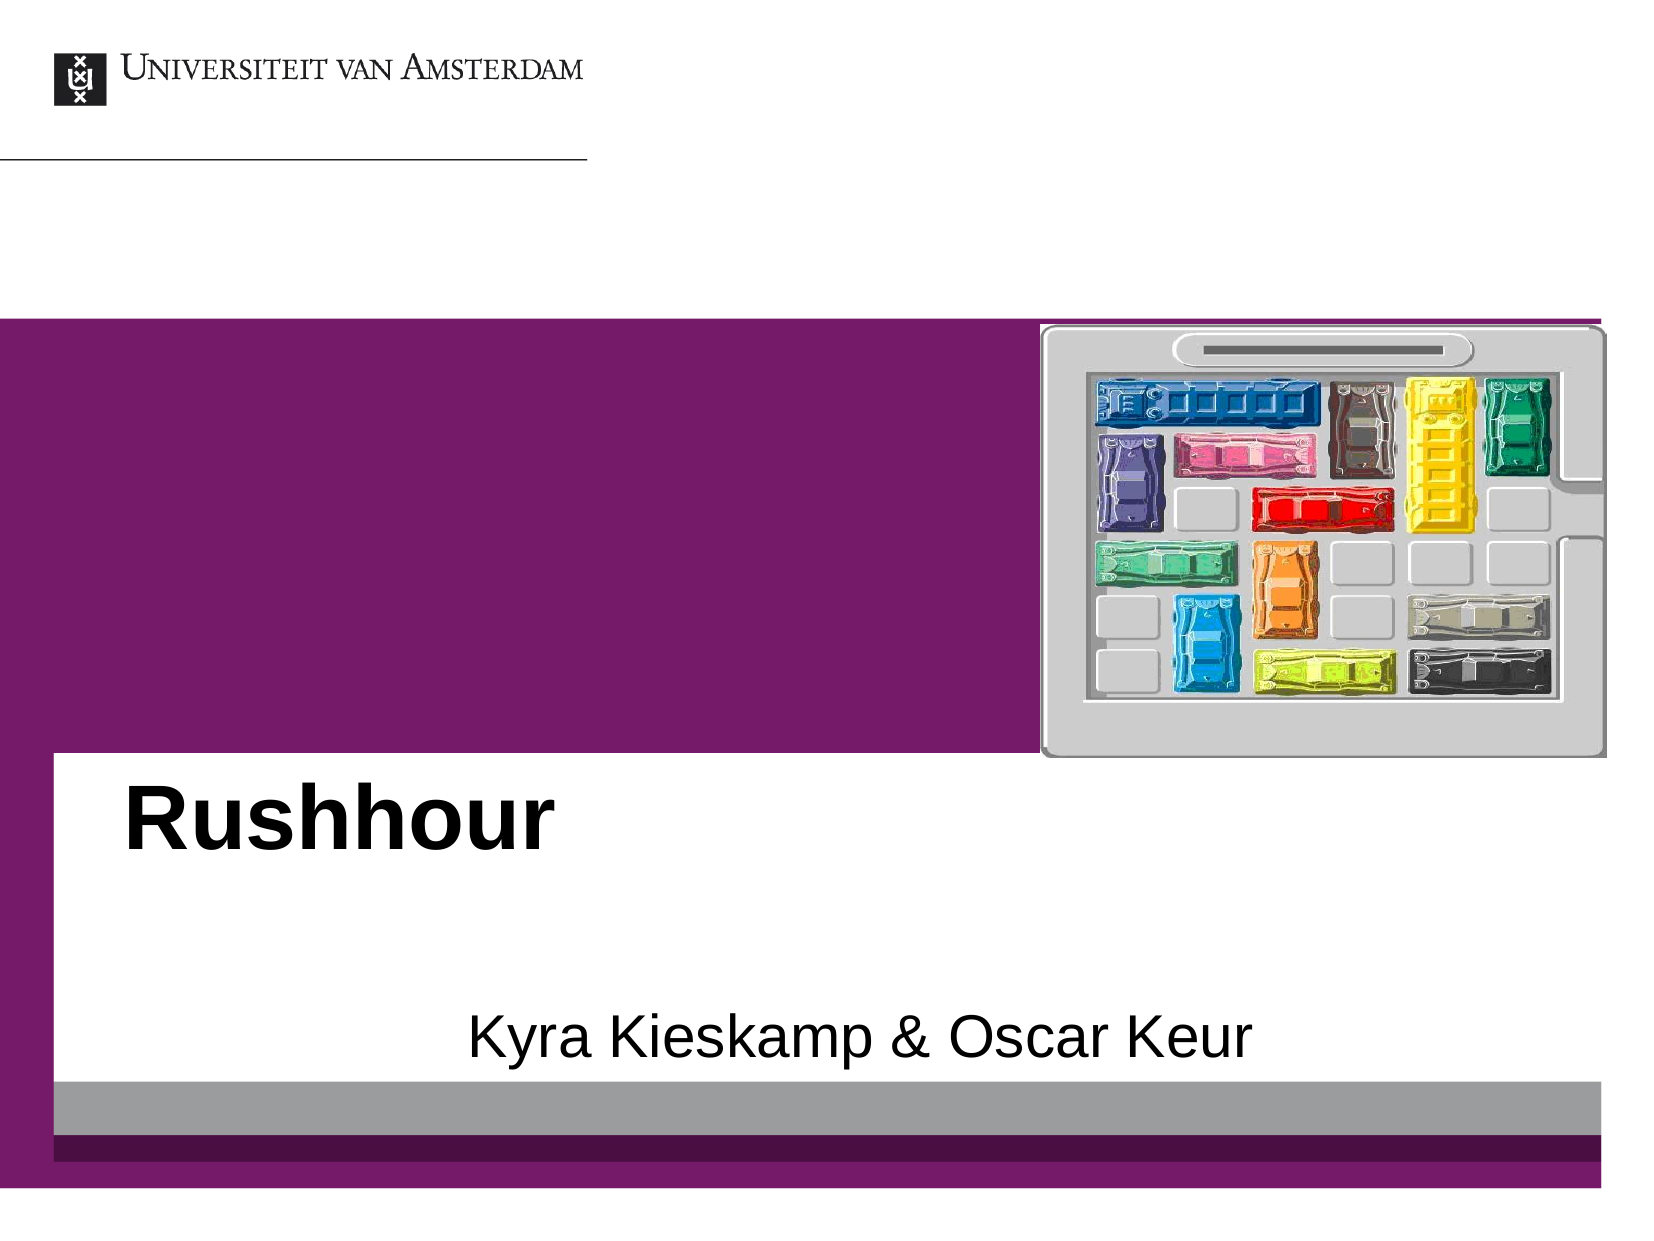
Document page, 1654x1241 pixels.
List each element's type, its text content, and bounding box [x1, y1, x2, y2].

picture [0, 0, 1654, 1241]
subtitle Kyra Kieskamp & Oscar Keur [124, 673, 1599, 1241]
